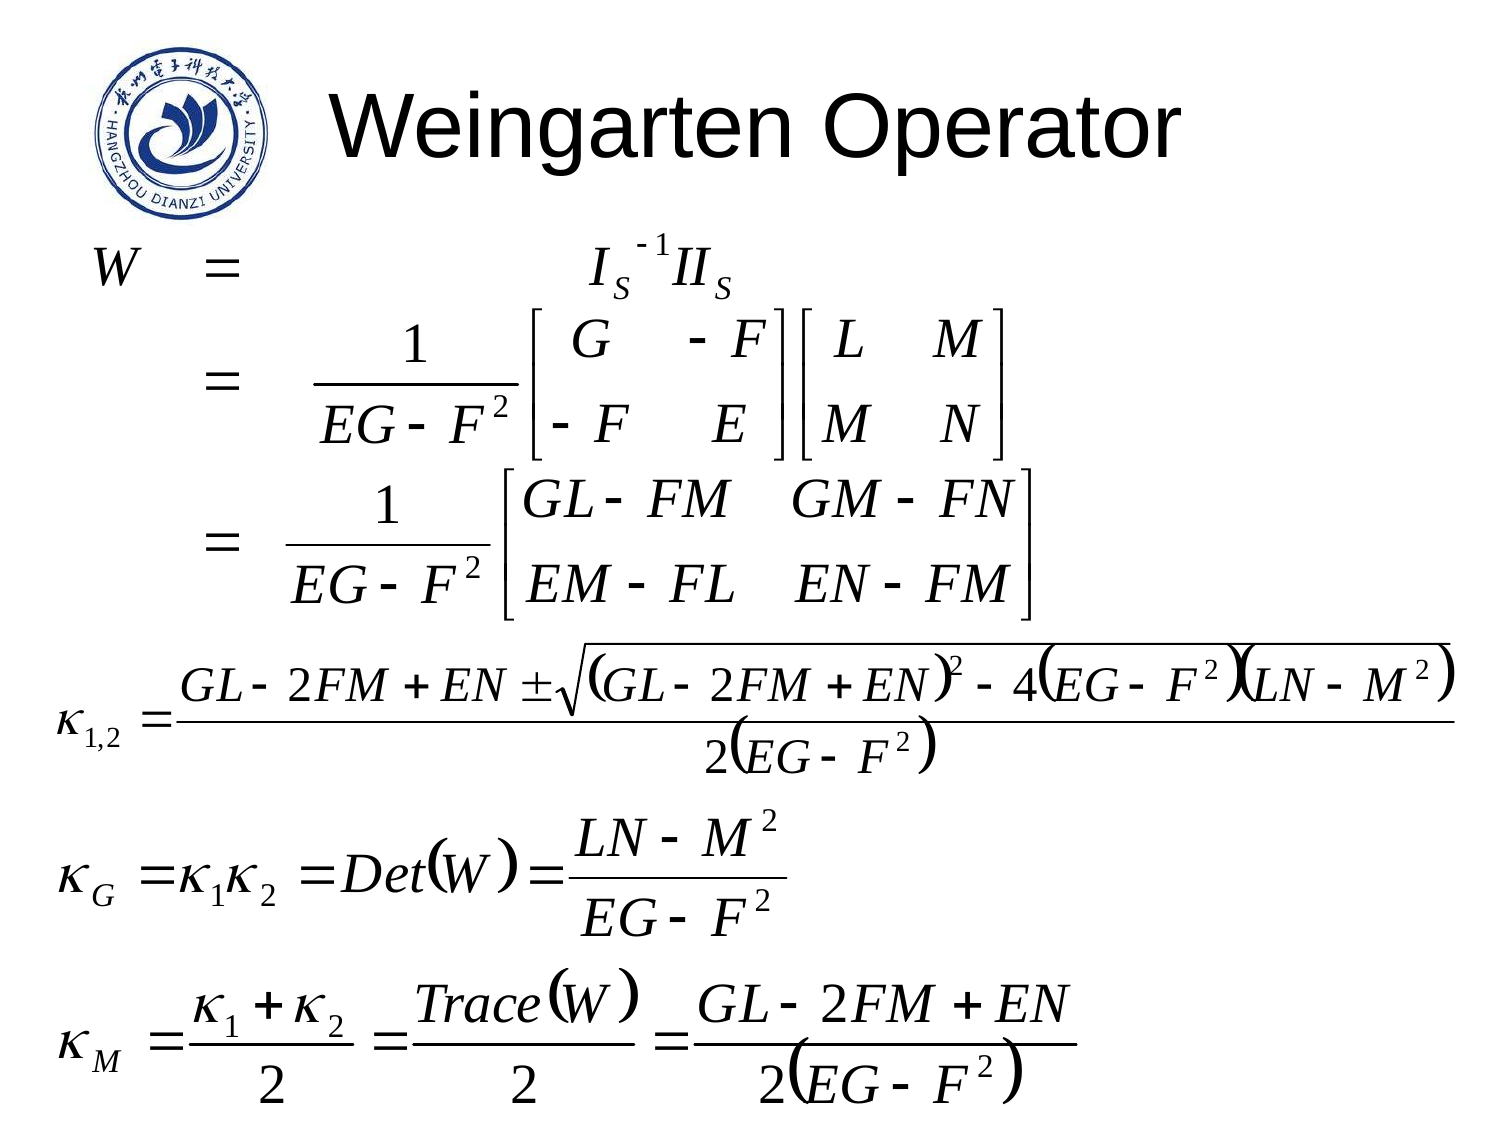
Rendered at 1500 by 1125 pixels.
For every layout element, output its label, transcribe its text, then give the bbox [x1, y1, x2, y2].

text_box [49, 792, 799, 950]
picture [88, 40, 274, 218]
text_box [87, 218, 1055, 630]
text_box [49, 968, 1089, 1125]
title Weingarten Operator [93, 51, 1420, 190]
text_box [49, 630, 1463, 793]
